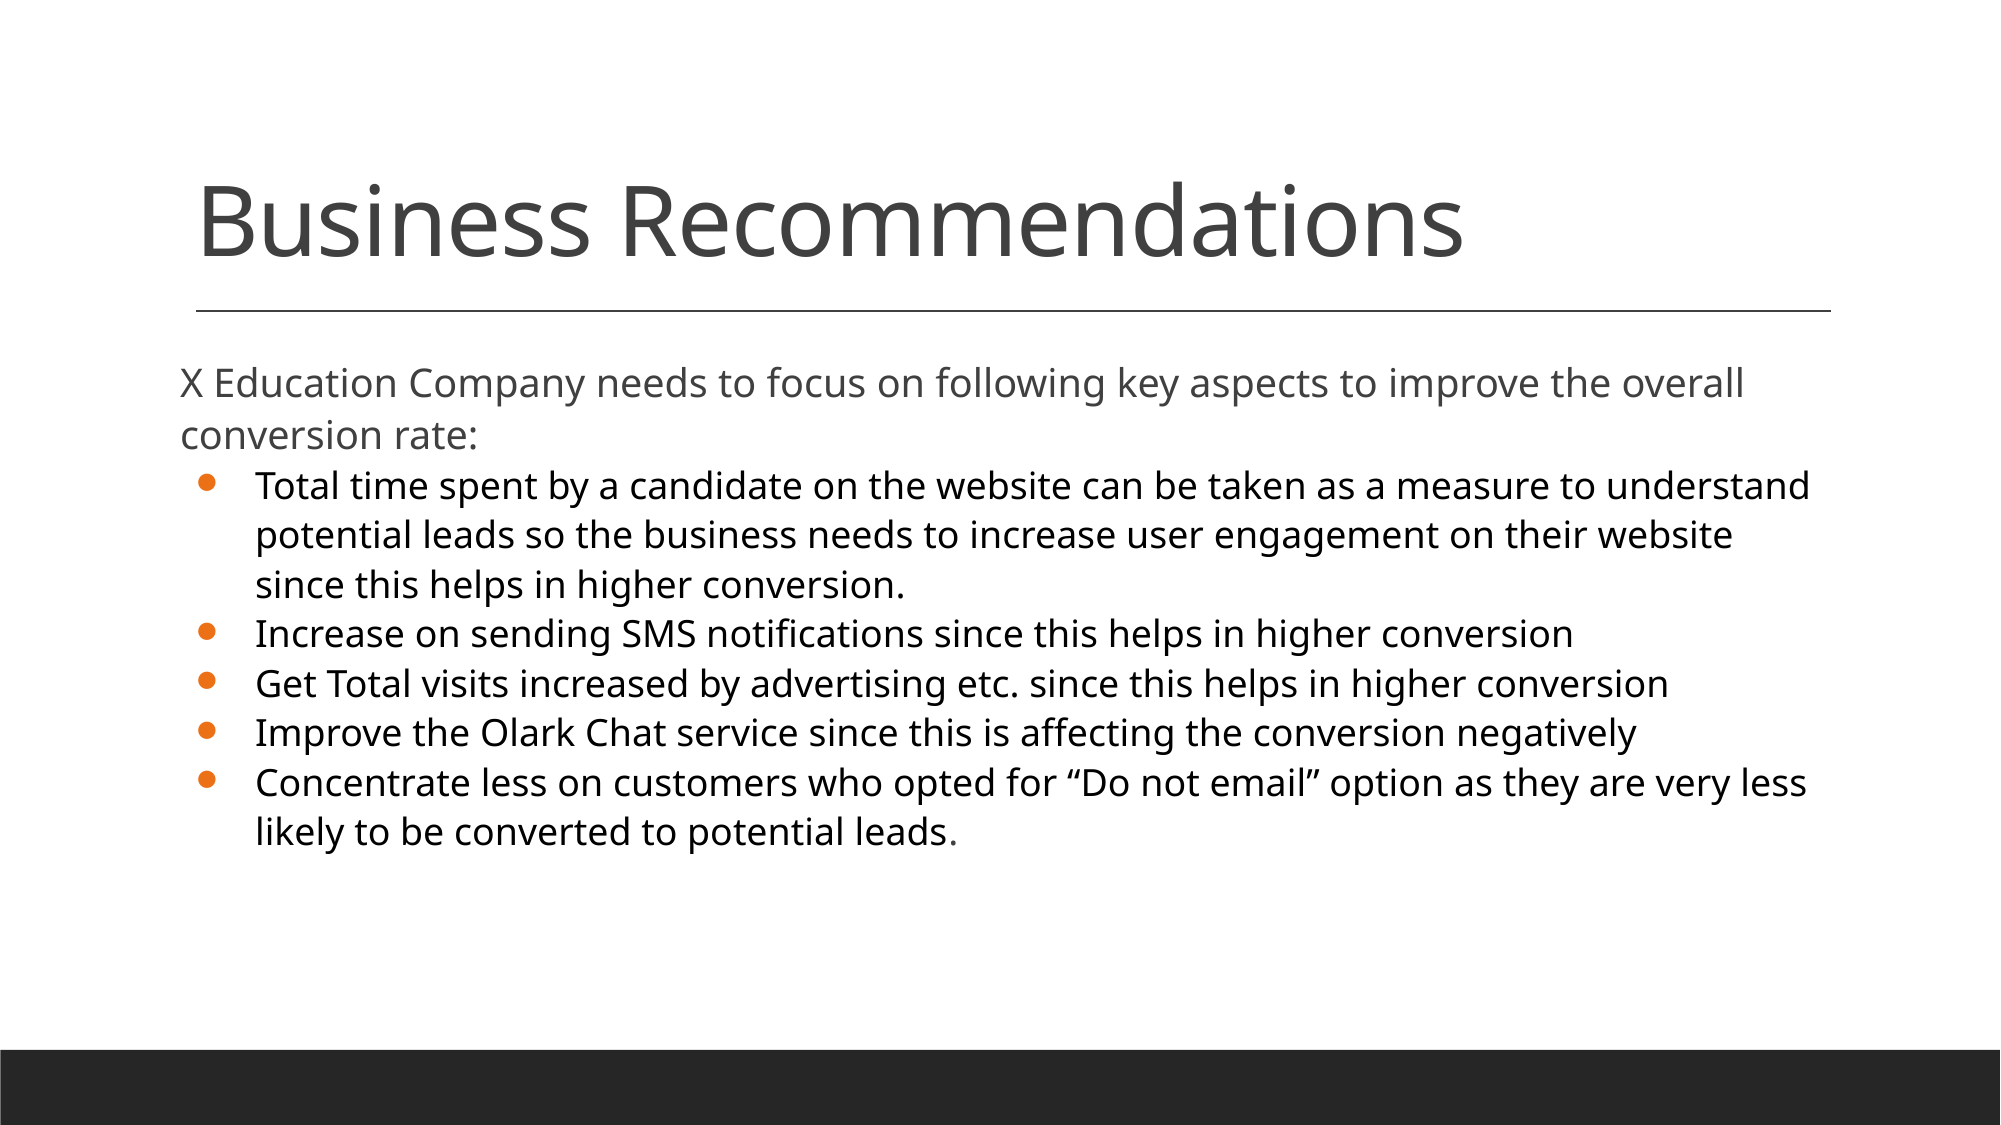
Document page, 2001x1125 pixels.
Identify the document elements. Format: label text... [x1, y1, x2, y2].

list X Education Company needs to focus on following key aspects to improve the overall conversion rate: Total time spent by a candidate on the website can be taken as a measure to understand potential leads so the business needs to increase user engagement on their website since this helps in higher conversion. Increase on sending SMS notifications since this helps in higher conversion Get Total visits increased by advertising etc. since this helps in higher conversion Improve the Olark Chat service since this is affecting the conversion negatively Concentrate less on customers who opted for “Do not email” option as they are very less likely to be converted to potential leads. [180, 345, 1830, 963]
title Business Recommendations [180, 47, 1830, 285]
